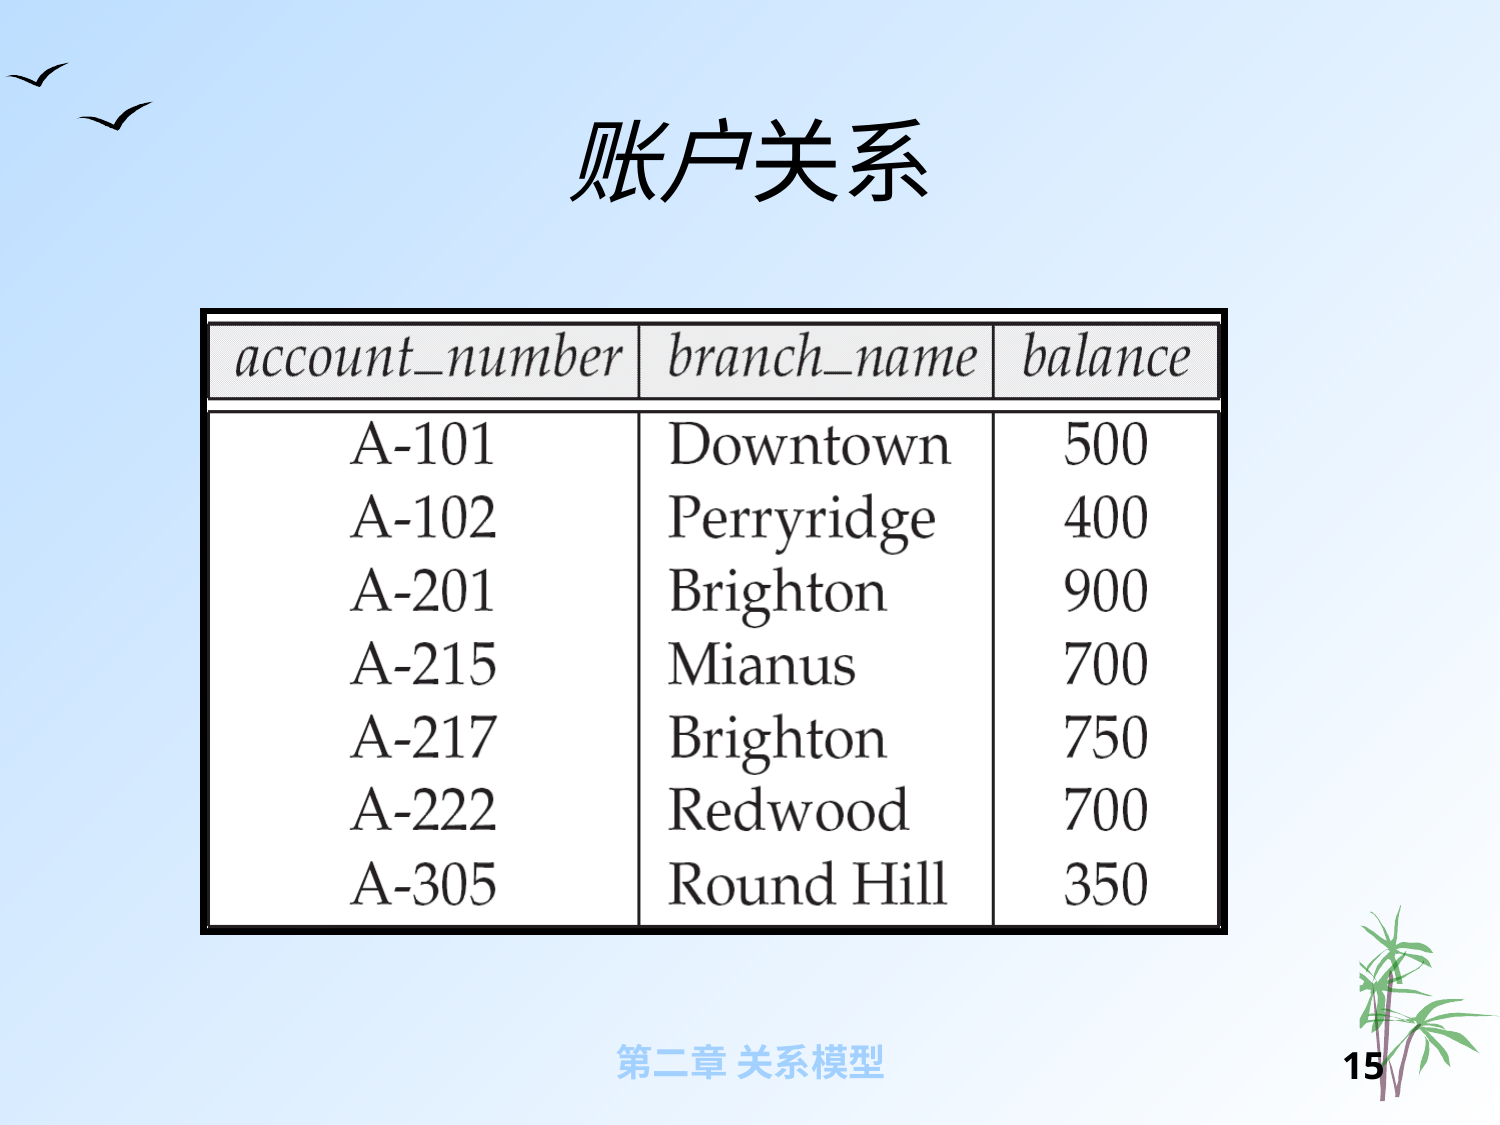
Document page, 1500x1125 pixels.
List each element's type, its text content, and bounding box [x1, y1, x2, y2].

footer 第二章 关系模型 [442, 1030, 1059, 1106]
slide_number 14 [1087, 1034, 1400, 1110]
picture [206, 314, 1223, 929]
title 账户关系 [64, 66, 1437, 221]
